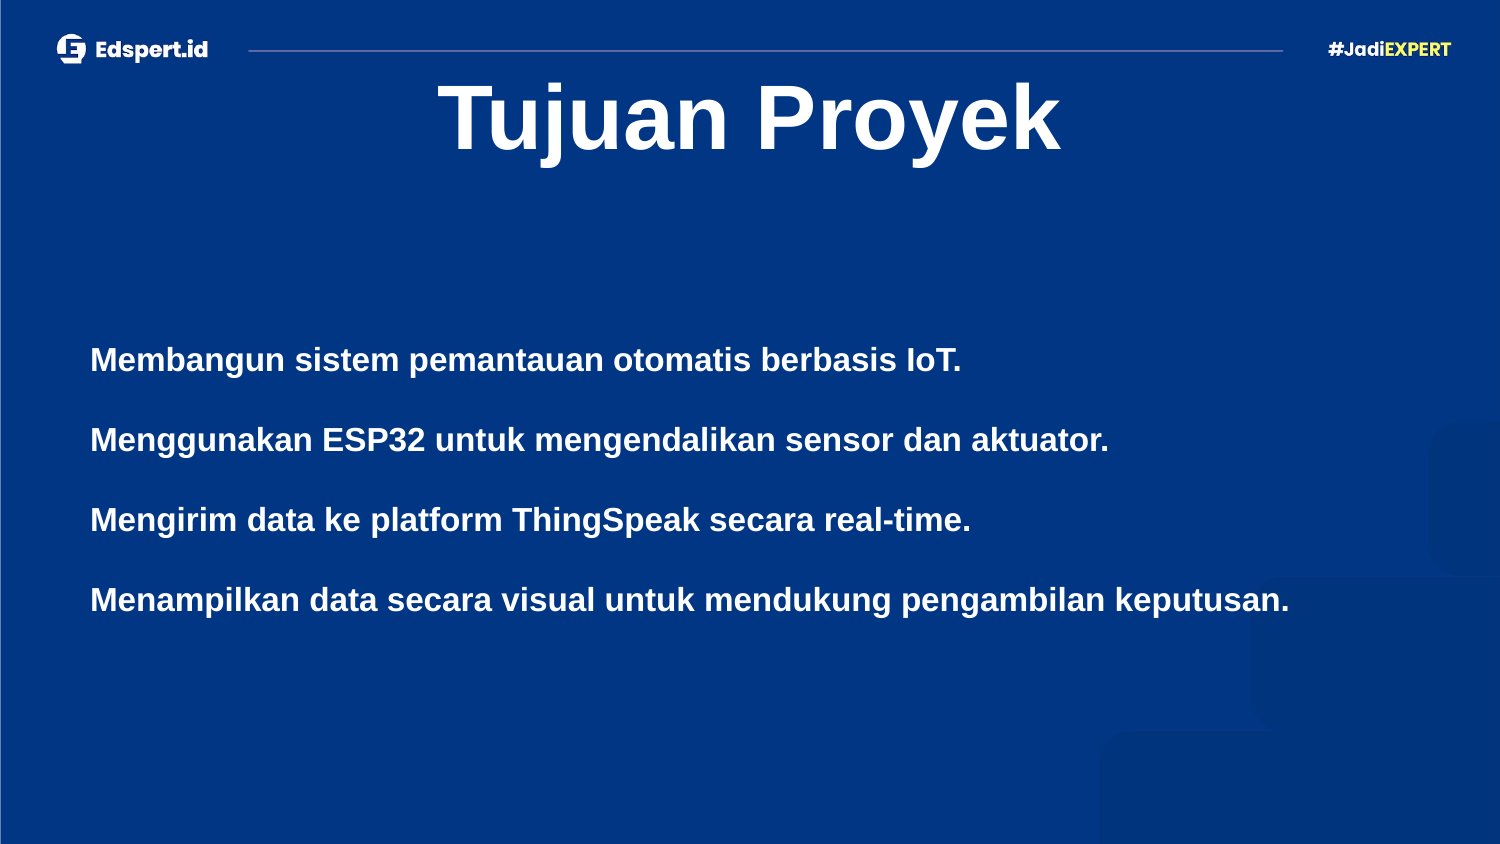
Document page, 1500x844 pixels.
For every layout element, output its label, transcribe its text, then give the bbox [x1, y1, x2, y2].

text_box Membangun sistem pemantauan otomatis berbasis IoT. Menggunakan ESP32 untuk mengendalikan sensor dan aktuator. Mengirim data ke platform ThingSpeak secara real-time. Menampilkan data secara visual untuk mendukung pengambilan keputusan. [74, 384, 1425, 572]
text_box Tujuan Proyek [74, 19, 1425, 207]
picture [0, 0, 1500, 844]
